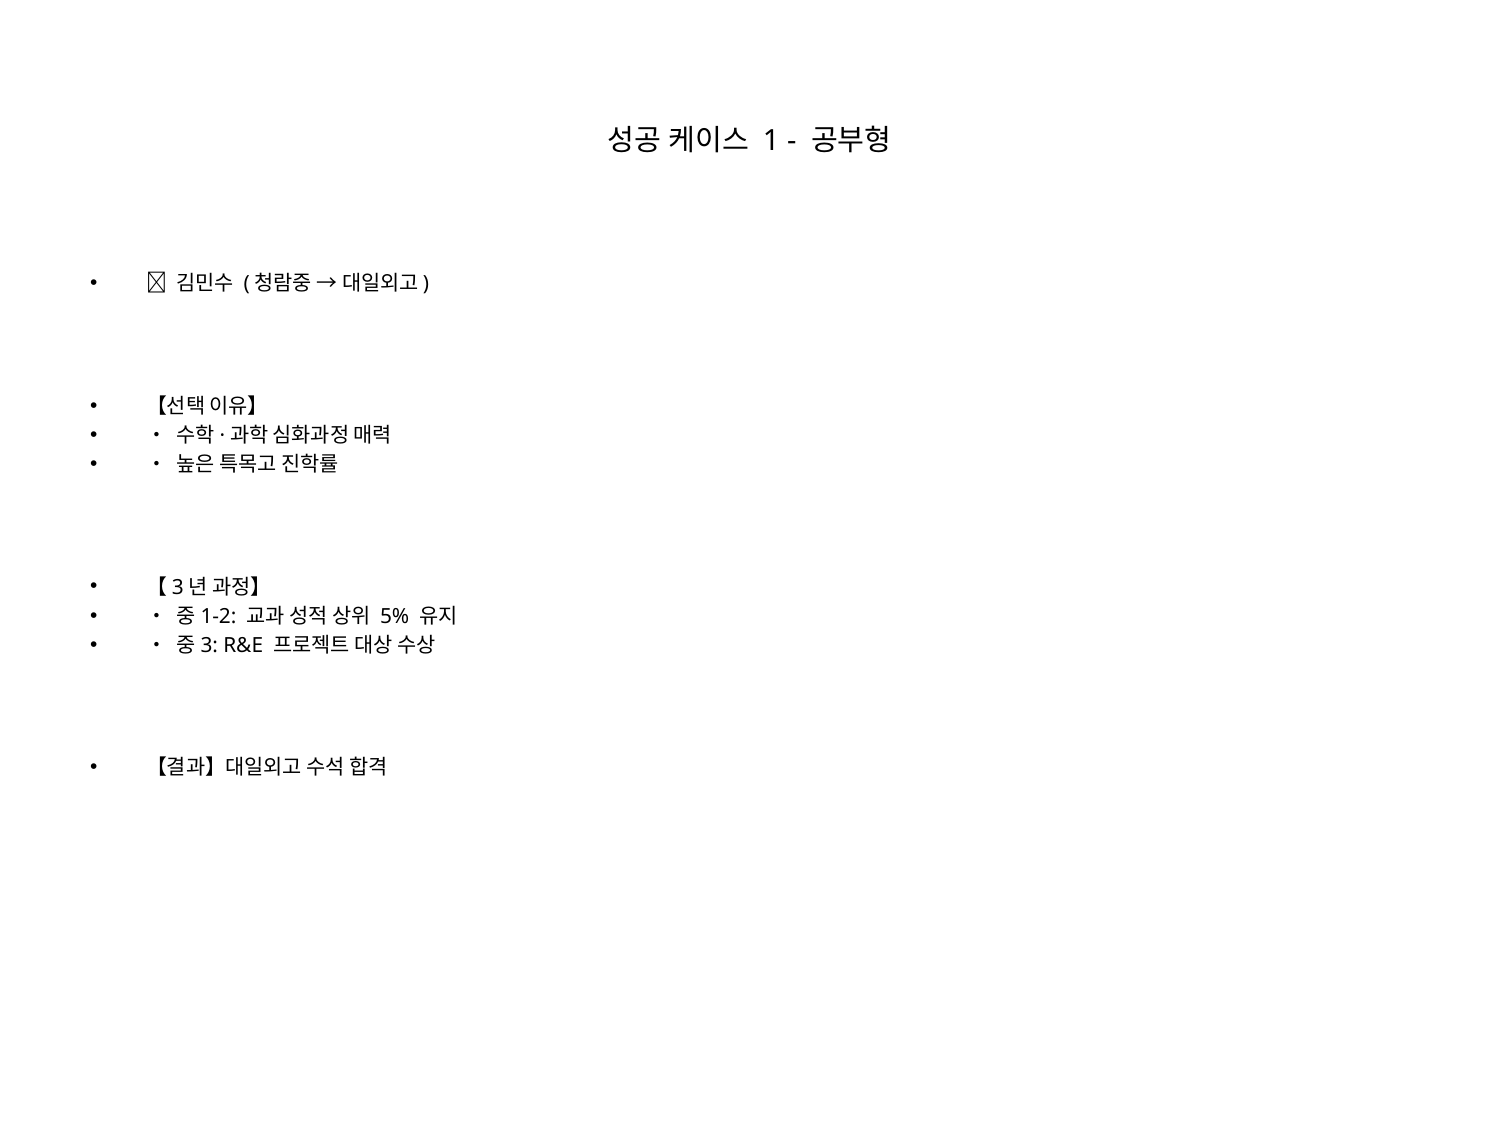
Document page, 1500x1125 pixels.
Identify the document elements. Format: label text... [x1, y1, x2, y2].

title 성공 케이스 1 - 공부형 [75, 45, 1425, 233]
list 👦 김민수 (청람중 → 대일외고) 【선택 이유】 • 수학·과학 심화과정 매력 • 높은 특목고 진학률 【3년 과정】 • 중1-2: 교과 성적 상위 5% 유지 • 중3: R&E 프로젝트 대상 수상 【결과】대일외고 수석 합격 [75, 262, 1425, 1005]
